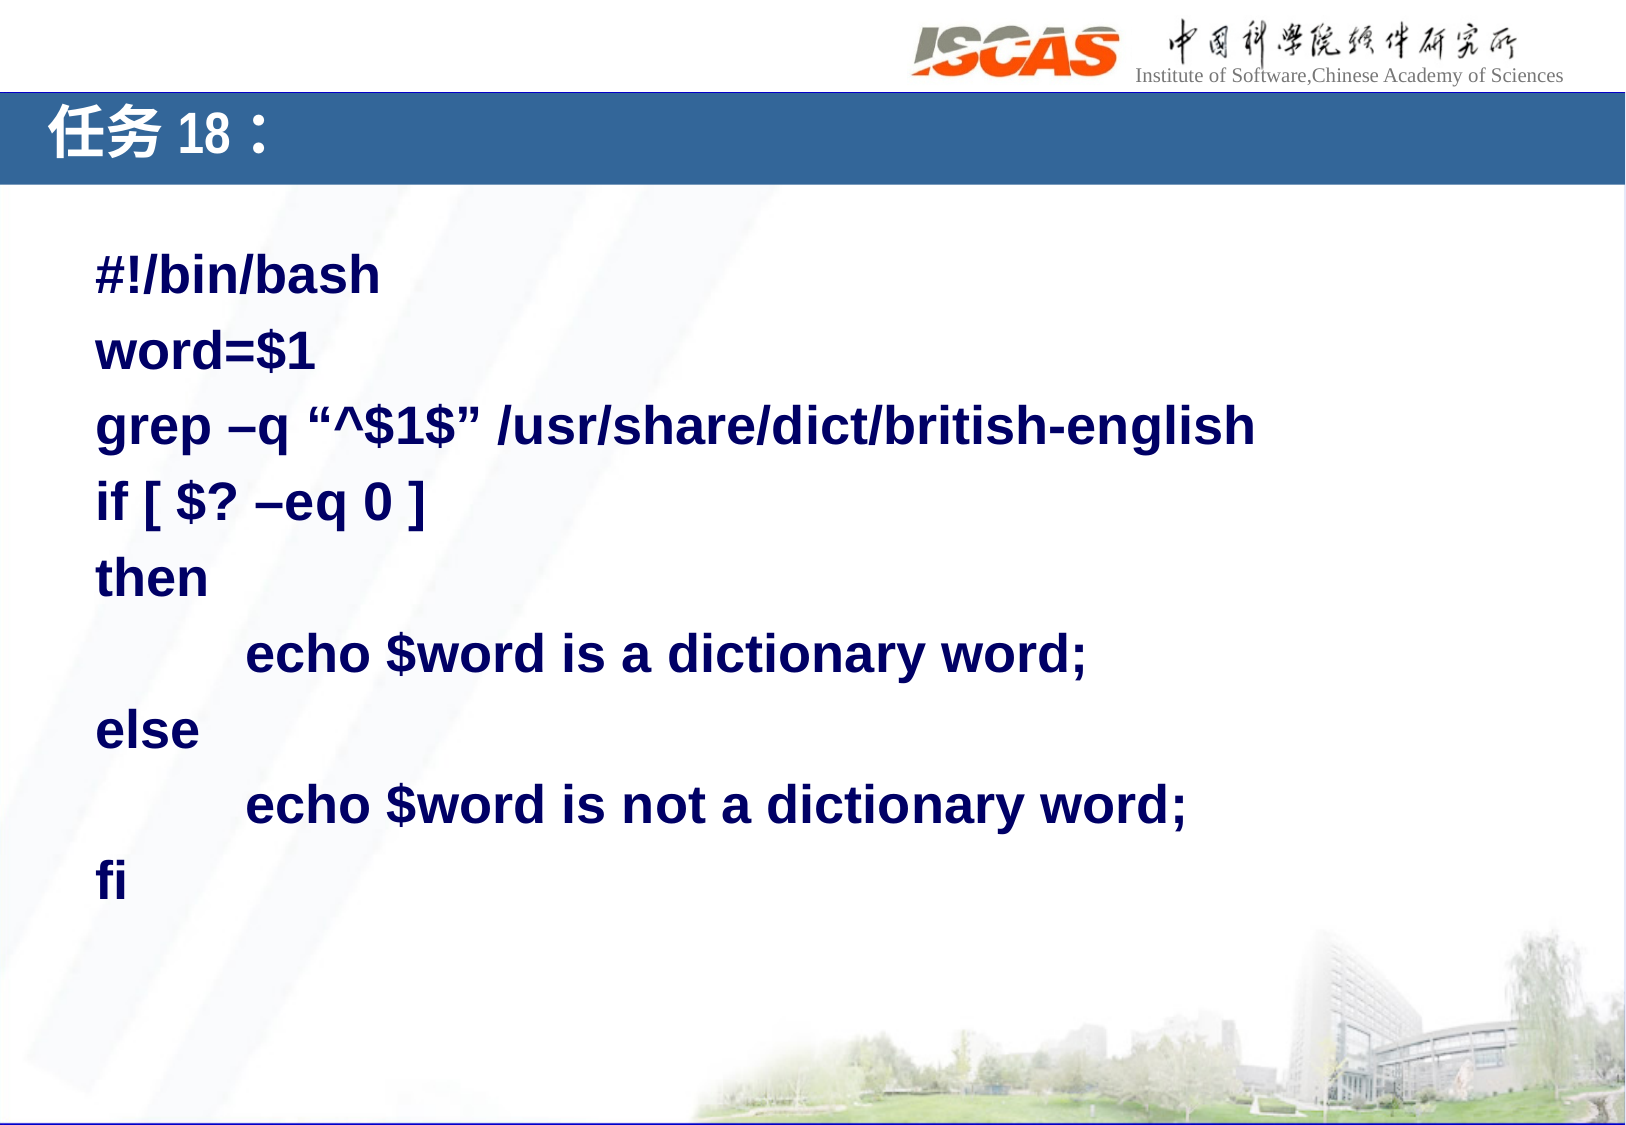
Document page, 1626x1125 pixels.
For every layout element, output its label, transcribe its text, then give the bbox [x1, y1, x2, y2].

picture [0, 92, 1626, 1125]
title 任务18： [0, 93, 1625, 185]
list #!/bin/bash word=$1 grep –q “^$1$” /usr/share/dict/british-english if [ $? –eq 0 ] then echo $word is a dictionary word; else echo $word is not a dictionary word; fi [80, 231, 1545, 988]
picture [907, 18, 1132, 87]
picture [1166, 15, 1519, 71]
